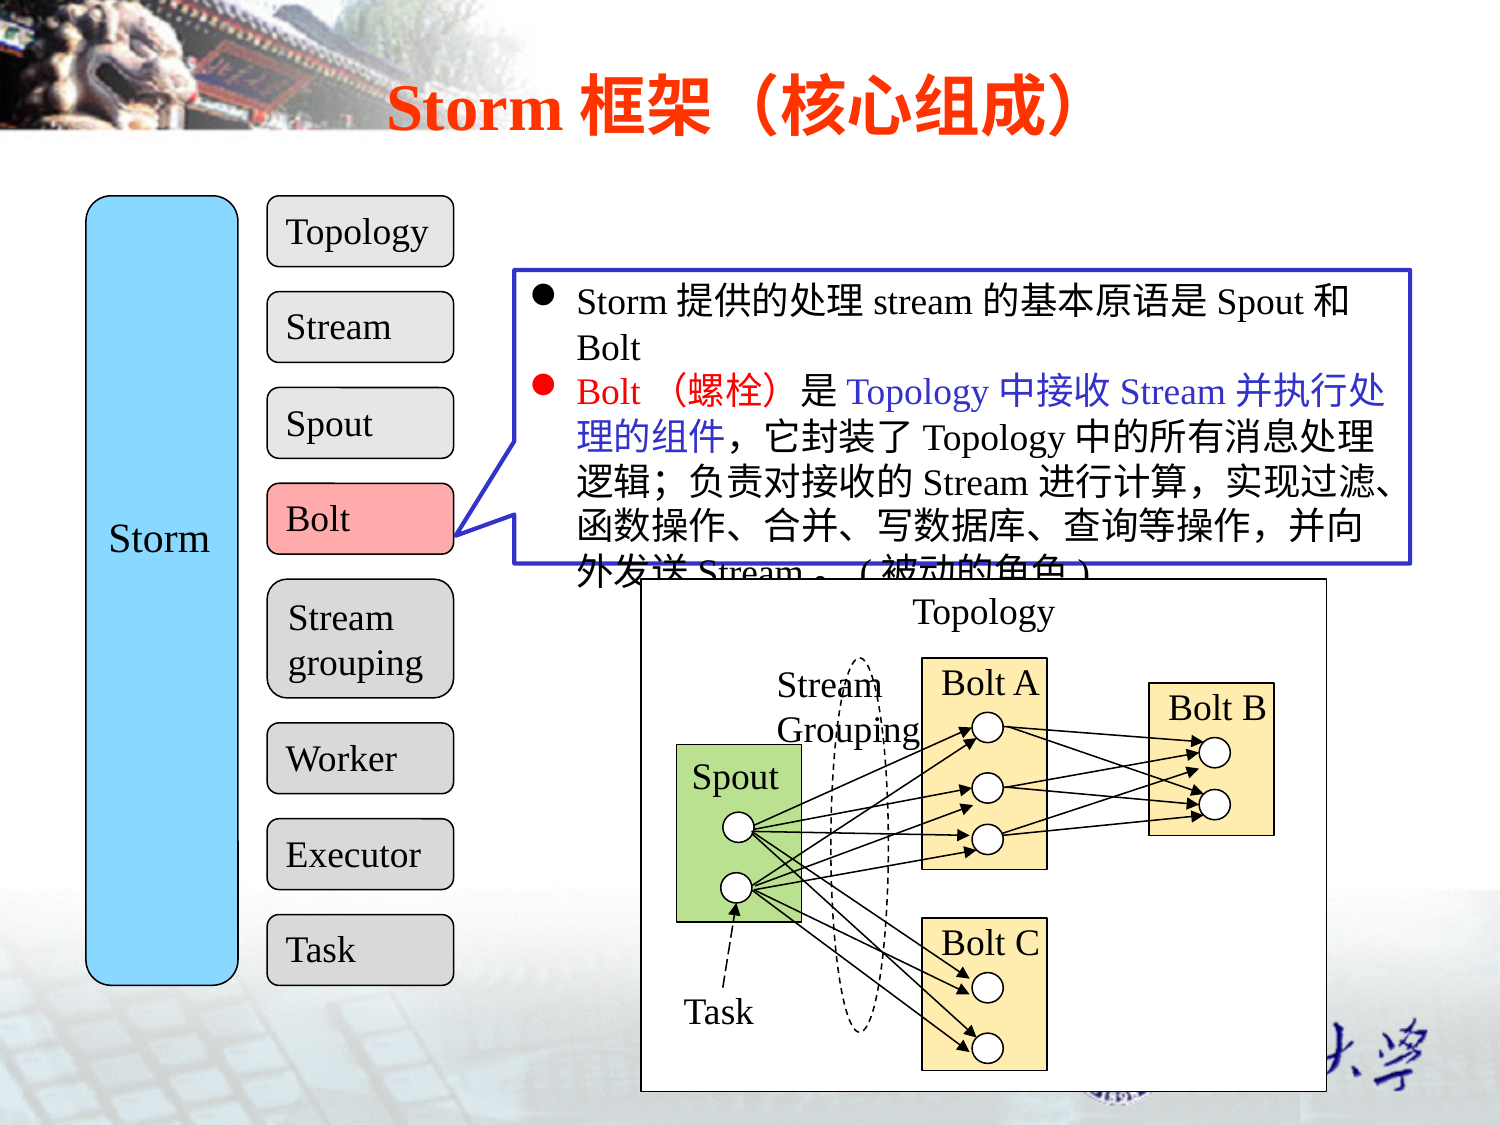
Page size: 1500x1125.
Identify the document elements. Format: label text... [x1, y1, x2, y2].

title Storm框架（核心组成） [112, 30, 1388, 169]
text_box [85, 195, 454, 986]
text_box Storm提供的处理stream的基本原语是Spout和Bolt Bolt（螺栓）是Topology中接收Stream并执行处理的组件，它封装了Topology中的所有消息处理逻辑；负责对接收的Stream进行计算，实现过滤、函数操作、合并、写数据库、查询等操作，并向外发送Stream。(被动的角色) [458, 267, 1413, 566]
picture [0, 0, 1500, 1125]
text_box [640, 578, 1327, 1092]
